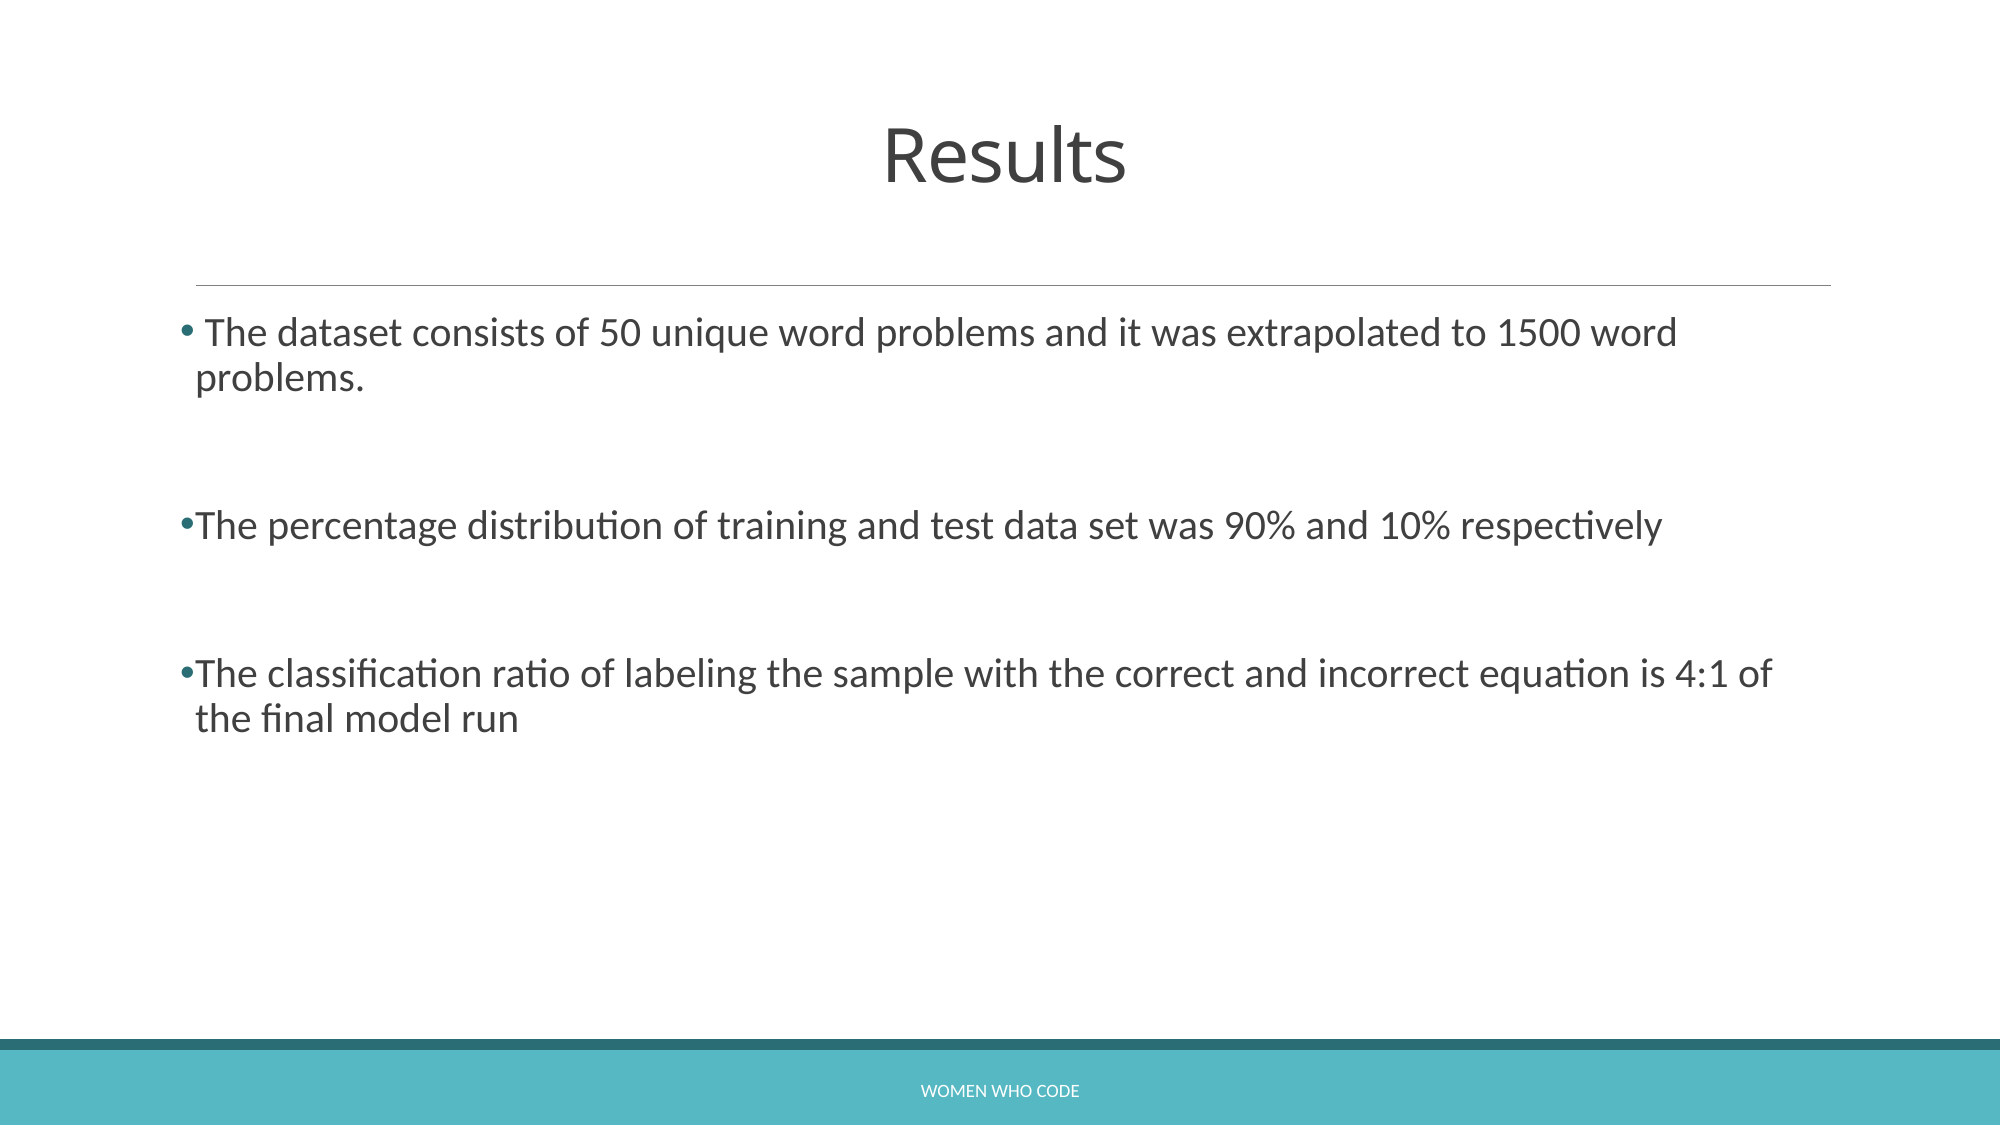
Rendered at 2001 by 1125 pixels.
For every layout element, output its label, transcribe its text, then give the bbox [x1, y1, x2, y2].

title Results [180, 47, 1830, 206]
list The dataset consists of 50 unique word problems and it was extrapolated to 1500 word problems. The percentage distribution of training and test data set was 90% and 10% respectively The classification ratio of labeling the sample with the correct and incorrect equation is 4:1 of the final model run [180, 302, 1830, 1012]
footer Women Who Code [604, 1059, 1396, 1120]
